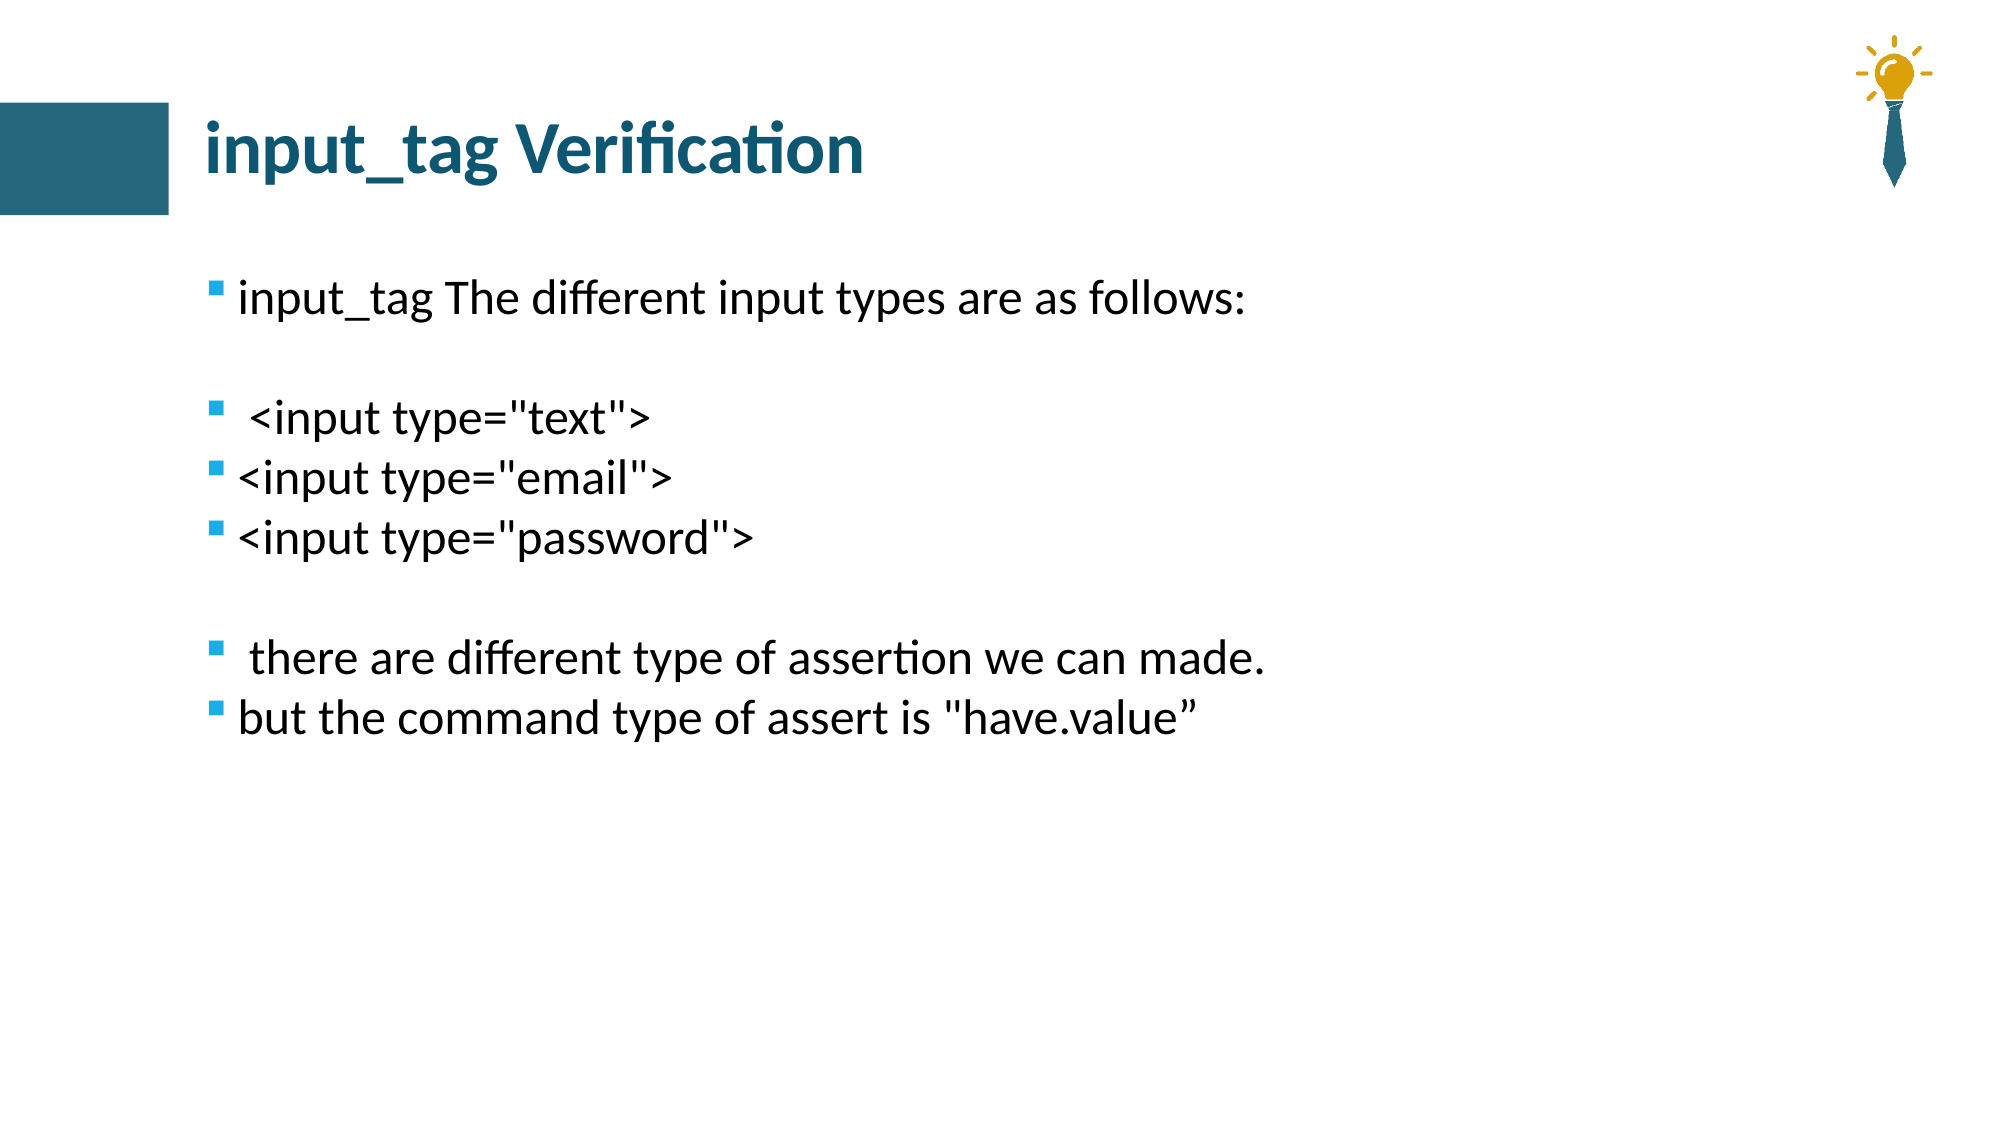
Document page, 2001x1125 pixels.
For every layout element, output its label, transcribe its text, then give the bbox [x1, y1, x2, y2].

list input_tag The different input types are as follows: <input type="text"> <input type="email"> <input type="password"> there are different type of assertion we can made. but the command type of assert is "have.value” [189, 257, 1876, 1029]
picture [1816, 13, 1972, 209]
title input_tag Verification [189, 101, 1731, 219]
